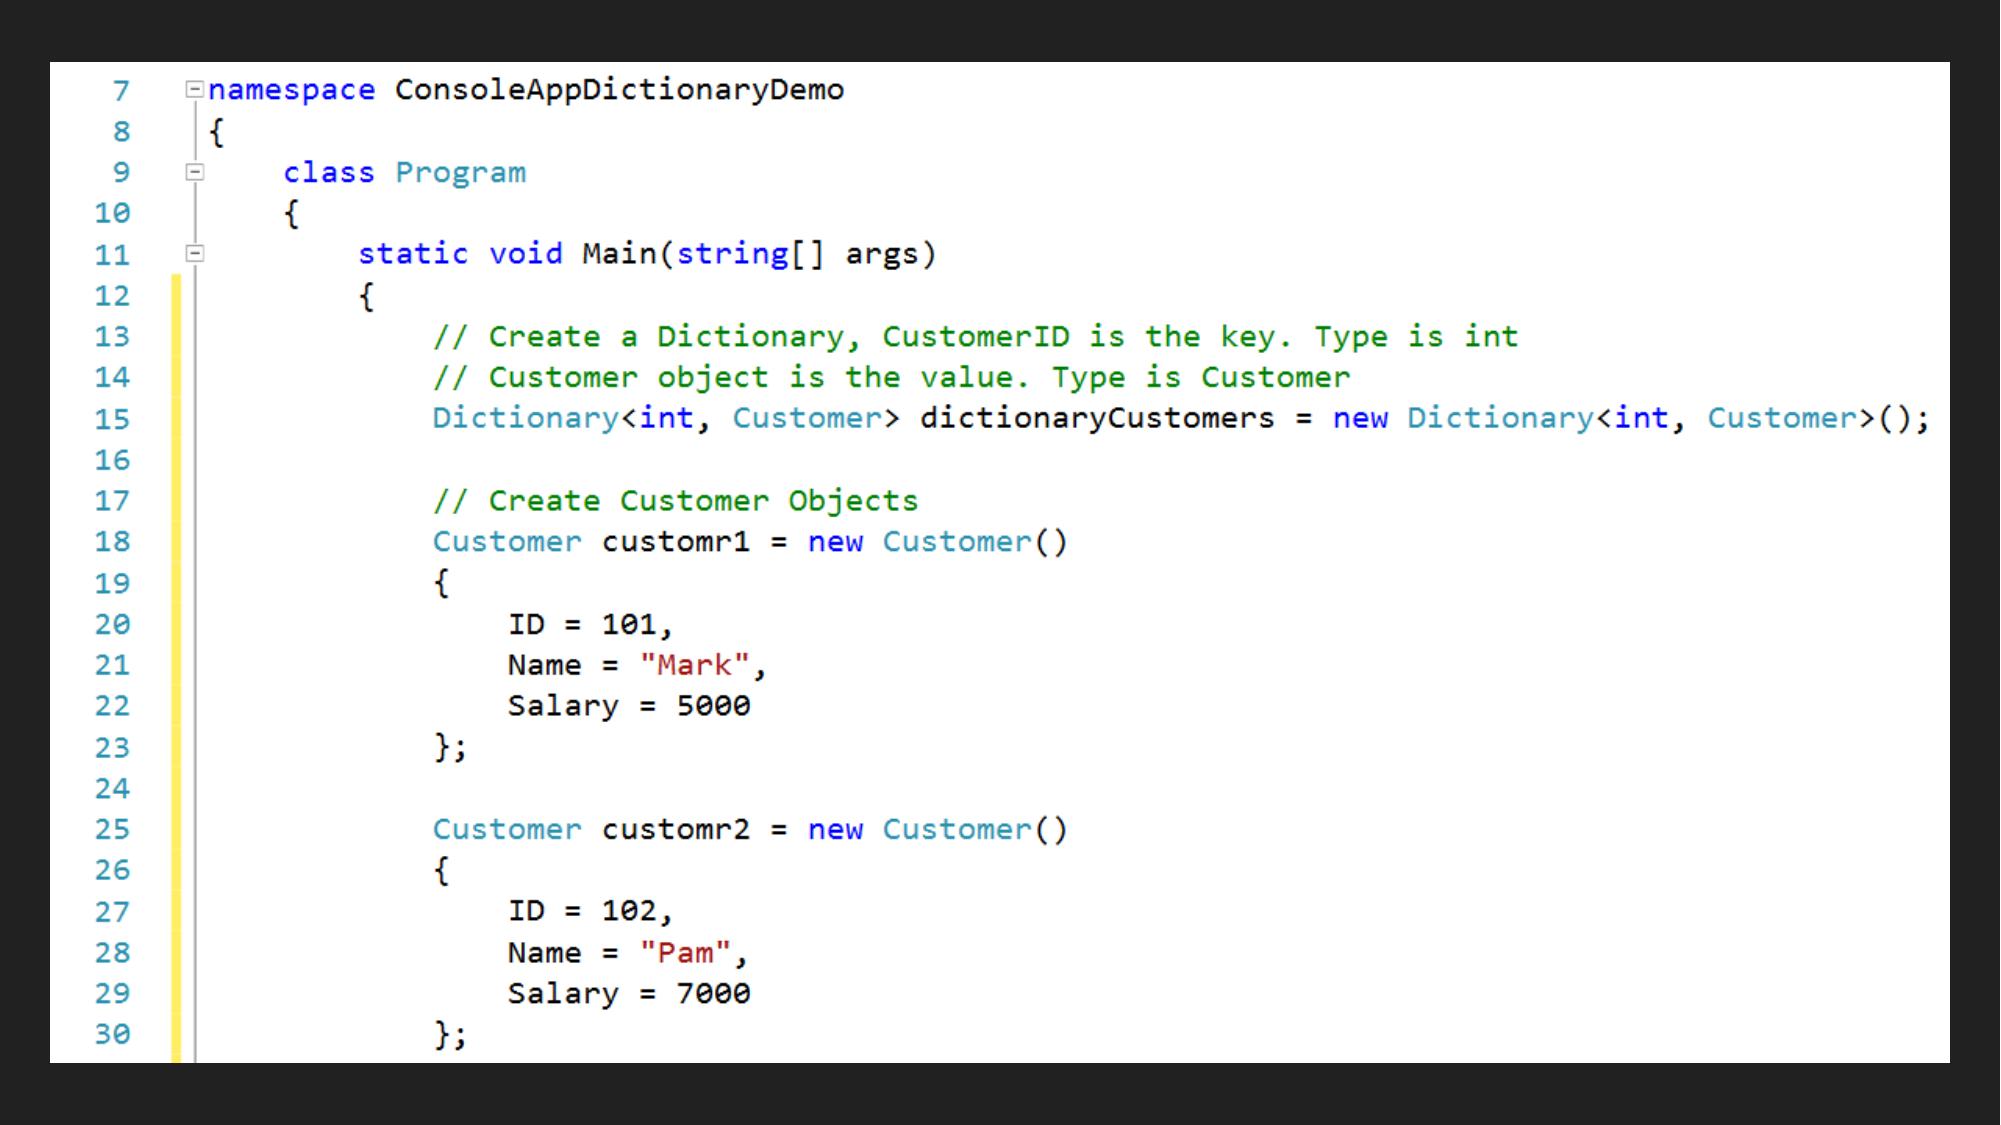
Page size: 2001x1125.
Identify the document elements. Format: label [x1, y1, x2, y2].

picture [49, 62, 1951, 1063]
